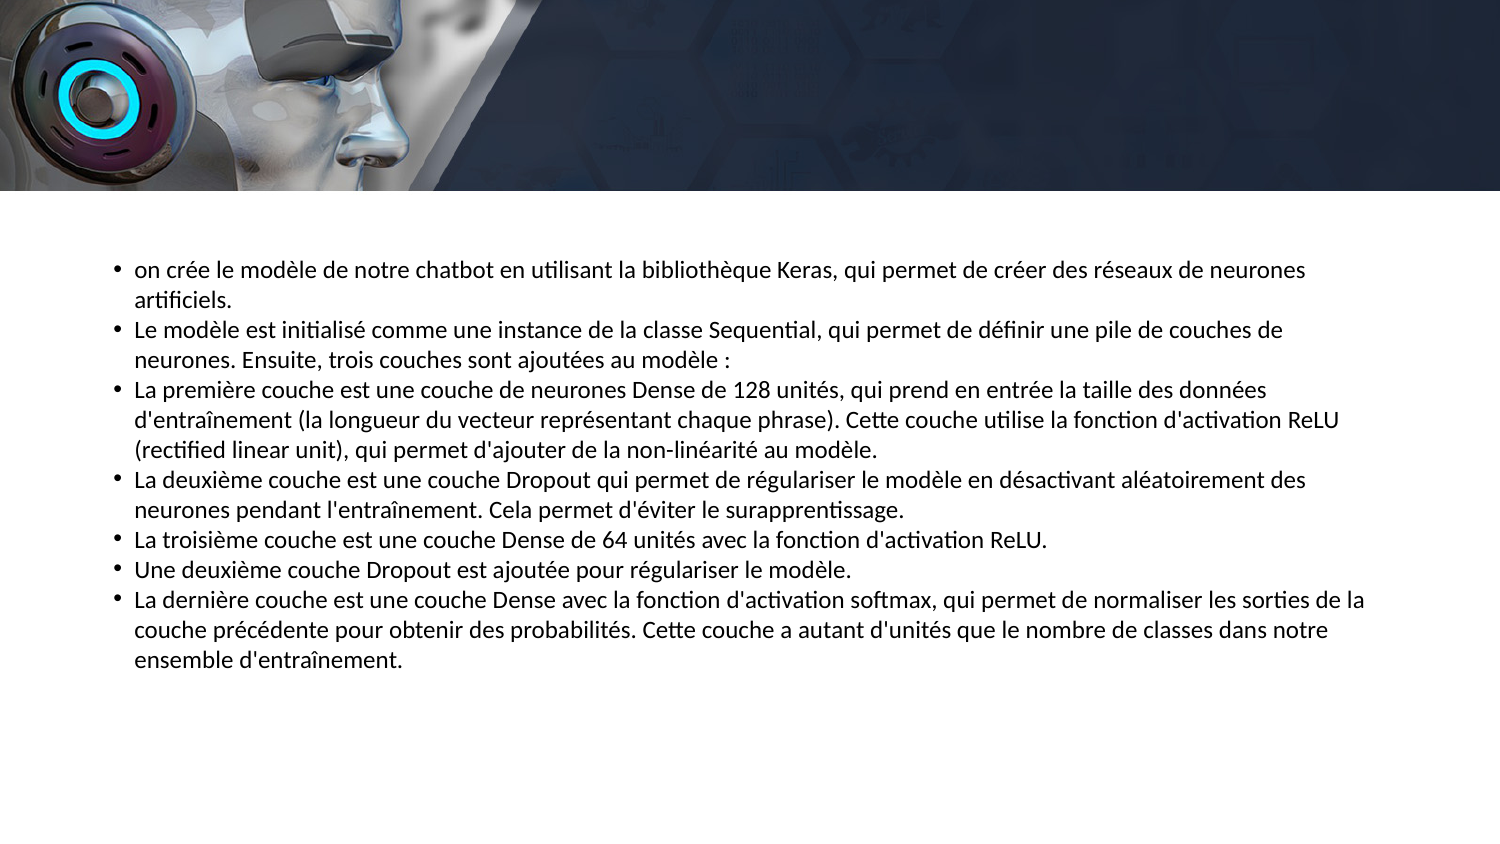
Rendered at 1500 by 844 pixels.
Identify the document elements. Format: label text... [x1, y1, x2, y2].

picture [0, 0, 1500, 844]
text_box on crée le modèle de notre chatbot en utilisant la bibliothèque Keras, qui permet de créer des réseaux de neurones artificiels. Le modèle est initialisé comme une instance de la classe Sequential, qui permet de définir une pile de couches de neurones. Ensuite, trois couches sont ajoutées au modèle : La première couche est une couche de neurones Dense de 128 unités, qui prend en entrée la taille des données d'entraînement (la longueur du vecteur représentant chaque phrase). Cette couche utilise la fonction d'activation ReLU (rectified linear unit), qui permet d'ajouter de la non-linéarité au modèle. La deuxième couche est une couche Dropout qui permet de régulariser le modèle en désactivant aléatoirement des neurones pendant l'entraînement. Cela permet d'éviter le surapprentissage. La troisième couche est une couche Dense de 64 unités avec la fonction d'activation ReLU. Une deuxième couche Dropout est ajoutée pour régulariser le modèle. La dernière couche est une couche Dense avec la fonction d'activation softmax, qui permet de normaliser les sorties de la couche précédente pour obtenir des probabilités. Cette couche a autant d'unités que le nombre de classes dans notre ensemble d'entraînement. [98, 246, 1402, 681]
